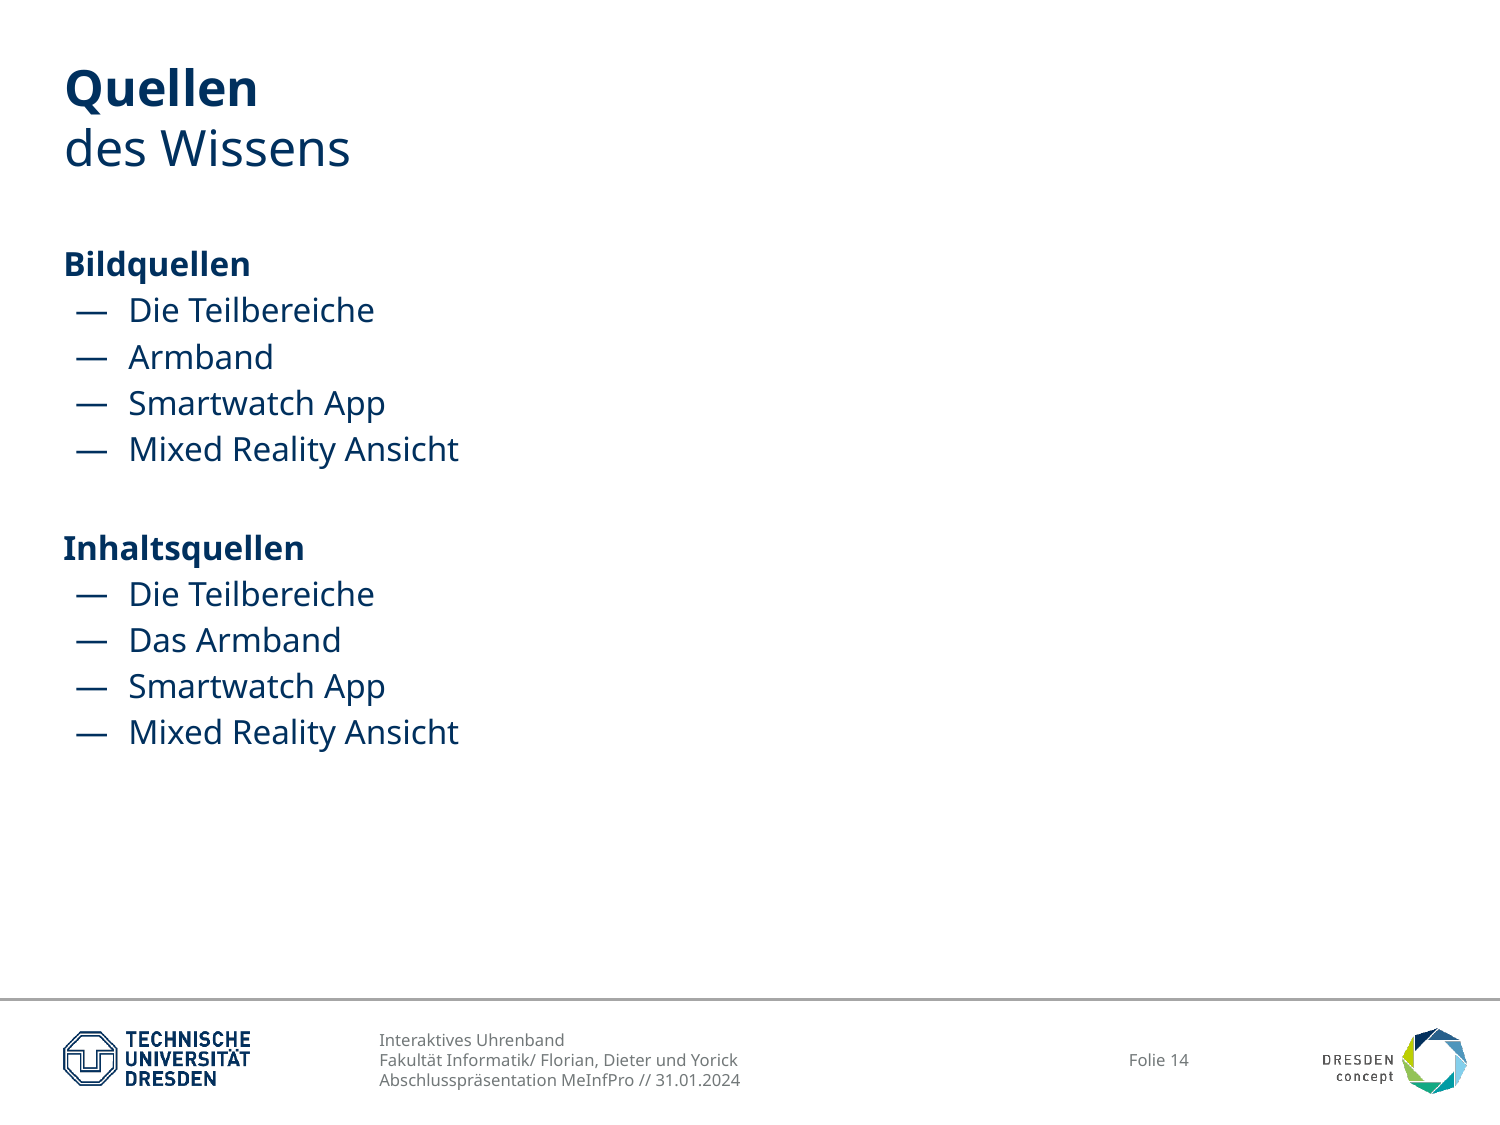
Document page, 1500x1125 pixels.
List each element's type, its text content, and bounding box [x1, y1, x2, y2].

list Bildquellen Die Teilbereiche Armband Smartwatch App Mixed Reality Ansicht Inhaltsquellen Die Teilbereiche Das Armband Smartwatch App Mixed Reality Ansicht [63, 243, 1437, 941]
title Quellen des Wissens [64, 56, 1437, 190]
picture [63, 1031, 250, 1086]
picture [1323, 1028, 1467, 1094]
